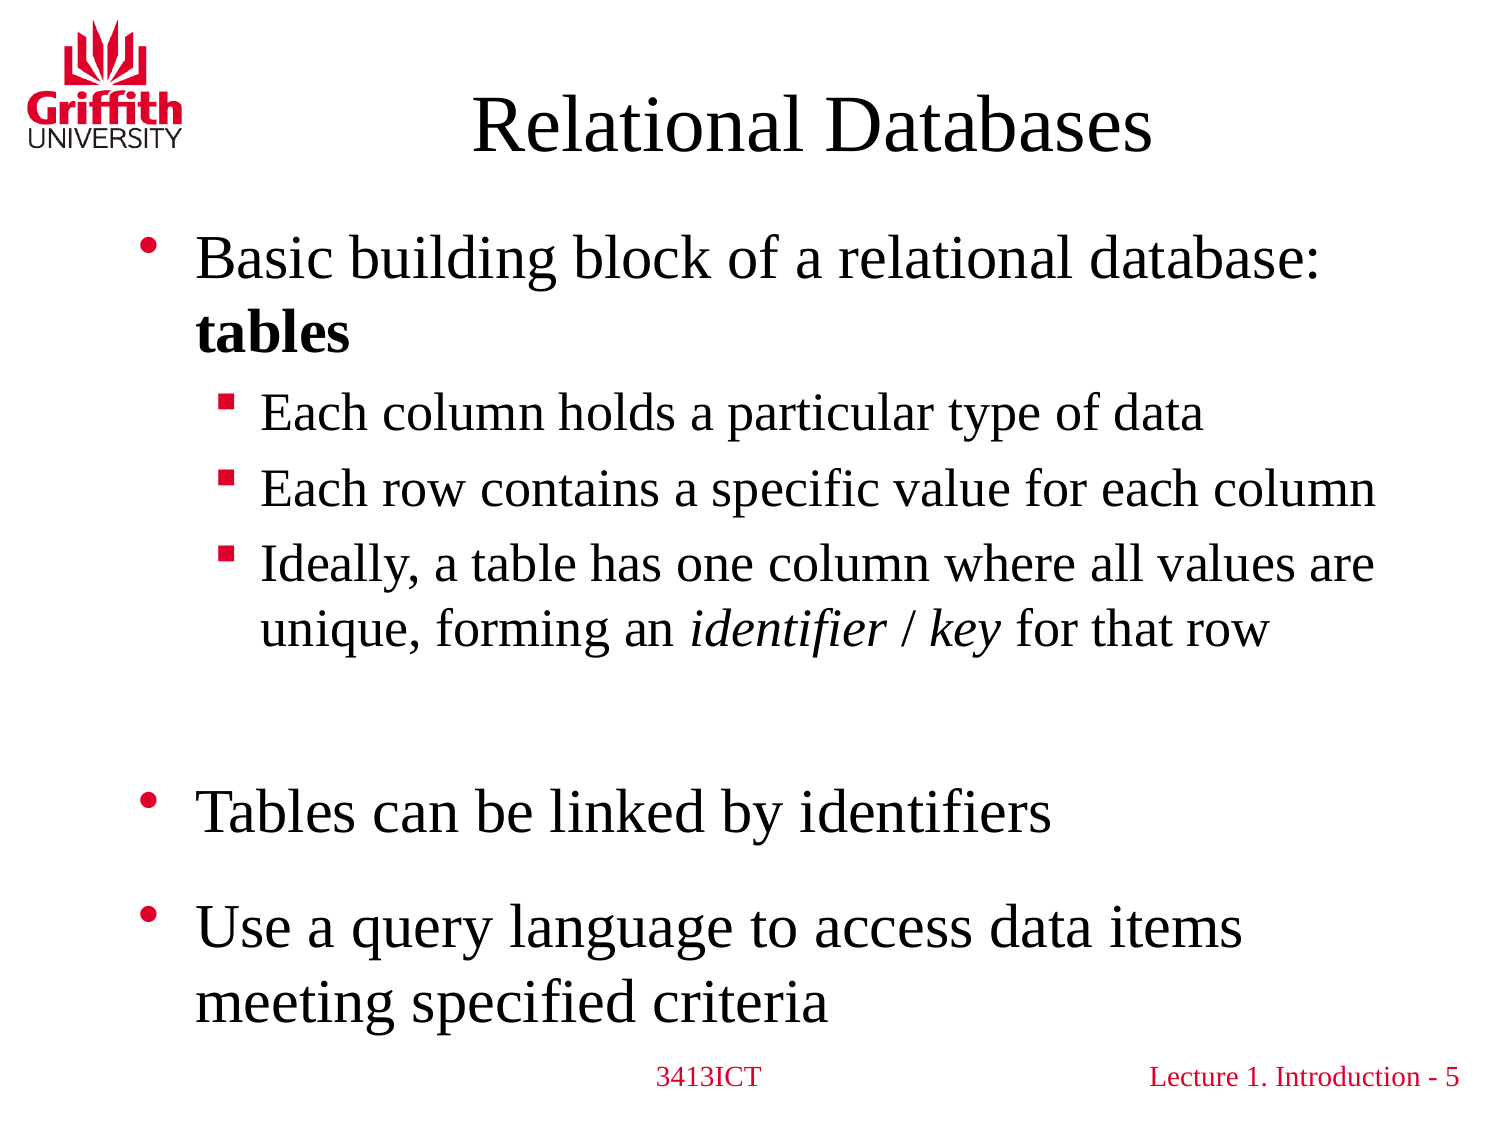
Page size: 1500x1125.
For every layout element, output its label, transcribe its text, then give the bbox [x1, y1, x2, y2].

picture [23, 15, 186, 151]
title Relational Databases [187, 24, 1438, 207]
footer 3413ICT [419, 1049, 999, 1101]
slide_number 5 [1092, 1049, 1476, 1101]
list Basic building block of a relational database: tables Each column holds a particular type of data Each row contains a specific value for each column Ideally, a table has one column where all values are unique, forming an identifier / key for that row Tables can be linked by identifiers Use a query language to access data items meeting specified criteria [123, 207, 1475, 1051]
